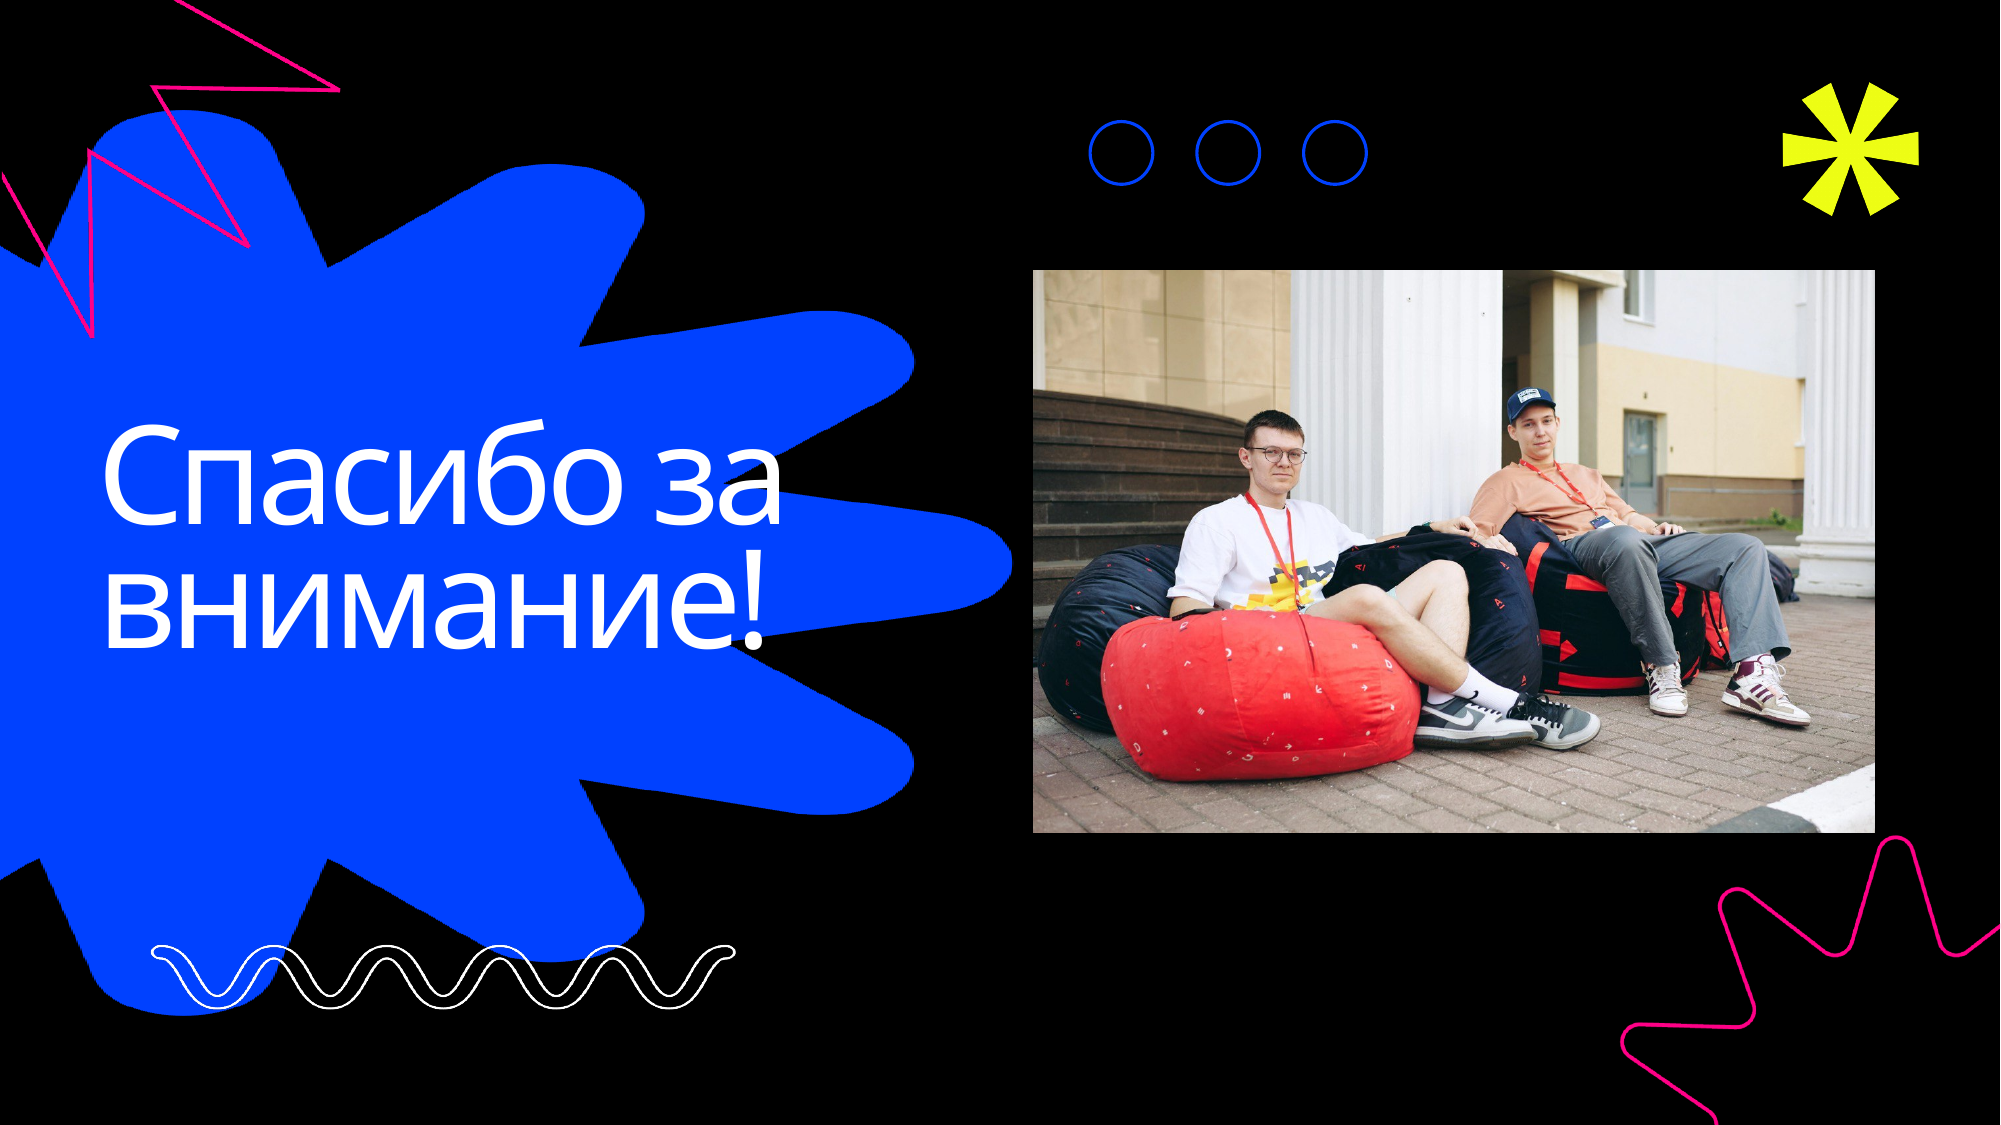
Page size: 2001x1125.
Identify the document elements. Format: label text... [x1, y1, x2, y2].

picture [0, 0, 2001, 1125]
title Спасибо за внимание! [82, 188, 854, 912]
picture [1751, 50, 1950, 248]
